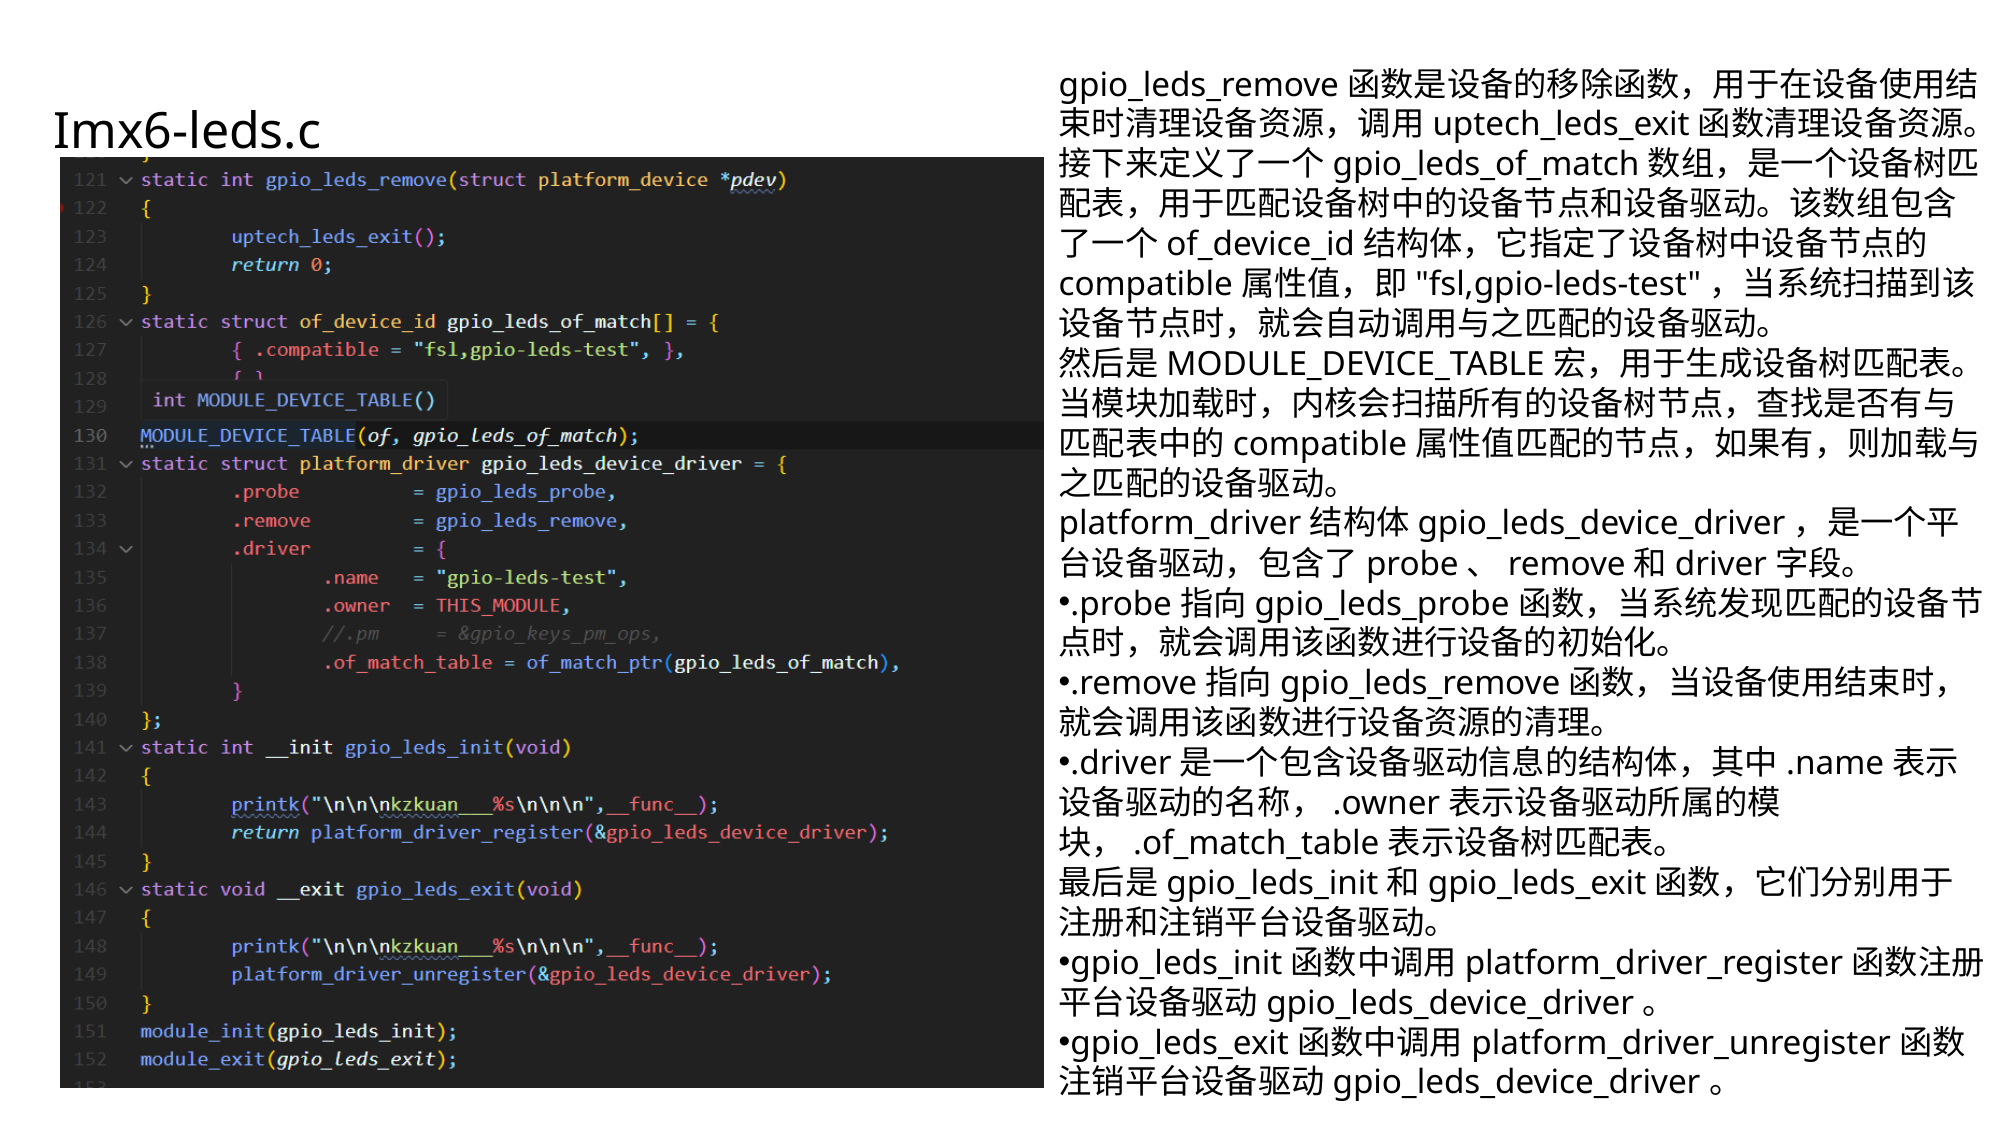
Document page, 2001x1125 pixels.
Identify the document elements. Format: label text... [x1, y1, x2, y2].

picture [60, 157, 1044, 1089]
text_box gpio_leds_remove函数是设备的移除函数，用于在设备使用结束时清理设备资源，调用uptech_leds_exit函数清理设备资源。 接下来定义了一个gpio_leds_of_match数组，是一个设备树匹配表，用于匹配设备树中的设备节点和设备驱动。该数组包含了一个of_device_id结构体，它指定了设备树中设备节点的compatible属性值，即"fsl,gpio-leds-test"，当系统扫描到该设备节点时，就会自动调用与之匹配的设备驱动。 然后是MODULE_DEVICE_TABLE宏，用于生成设备树匹配表。当模块加载时，内核会扫描所有的设备树节点，查找是否有与匹配表中的compatible属性值匹配的节点，如果有，则加载与之匹配的设备驱动。 platform_driver结构体gpio_leds_device_driver，是一个平台设备驱动，包含了probe、remove和driver字段。 .probe指向gpio_leds_probe函数，当系统发现匹配的设备节点时，就会调用该函数进行设备的初始化。 .remove指向gpio_leds_remove函数，当设备使用结束时，就会调用该函数进行设备资源的清理。 .driver是一个包含设备驱动信息的结构体，其中.name表示设备驱动的名称，.owner表示设备驱动所属的模块，.of_match_table表示设备树匹配表。 最后是gpio_leds_init和gpio_leds_exit函数，它们分别用于注册和注销平台设备驱动。 gpio_leds_init函数中调用platform_driver_register函数注册平台设备驱动gpio_leds_device_driver。 gpio_leds_exit函数中调用platform_driver_unregister函数注销平台设备驱动gpio_leds_device_driver。 [1043, 55, 2000, 1108]
text_box Imx6-leds.c [38, 91, 337, 166]
